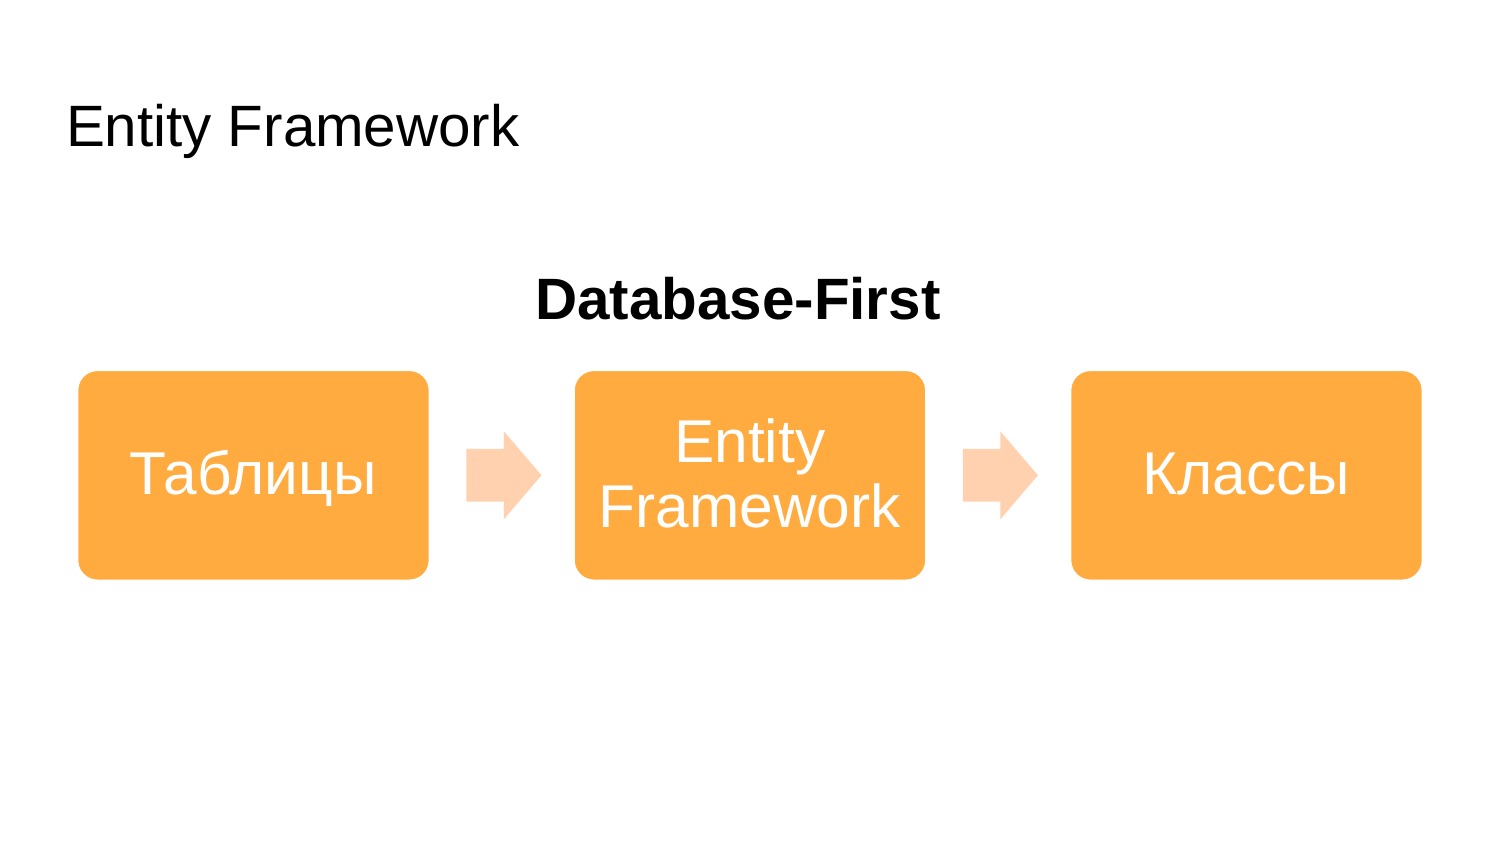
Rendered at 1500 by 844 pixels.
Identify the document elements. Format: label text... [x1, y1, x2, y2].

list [74, 196, 1426, 754]
title Entity Framework [51, 72, 1449, 167]
